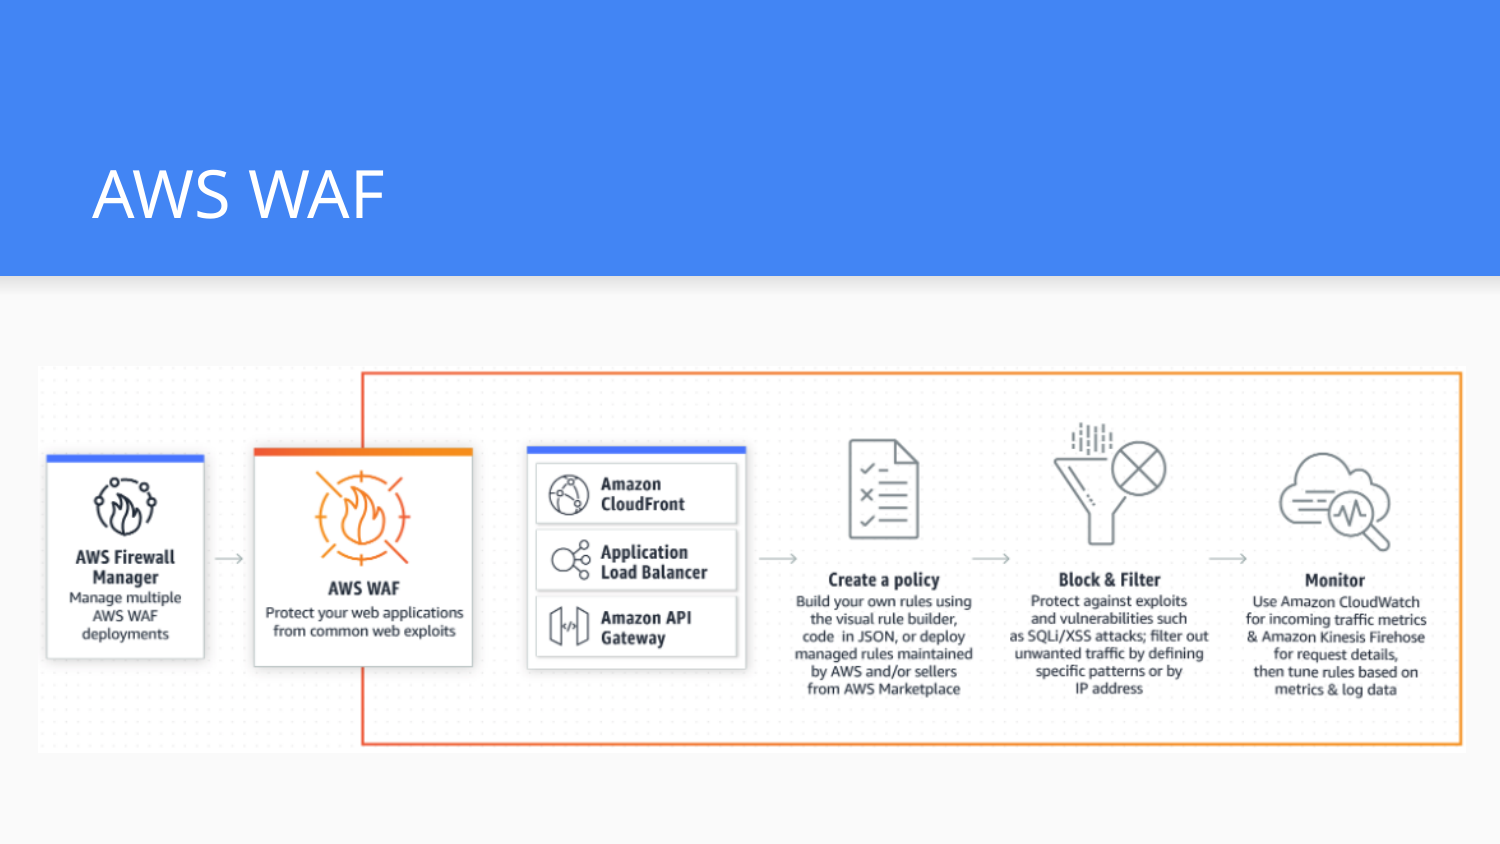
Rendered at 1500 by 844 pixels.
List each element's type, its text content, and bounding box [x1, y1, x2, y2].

picture [37, 366, 1466, 754]
title AWS WAF [77, 121, 1427, 248]
